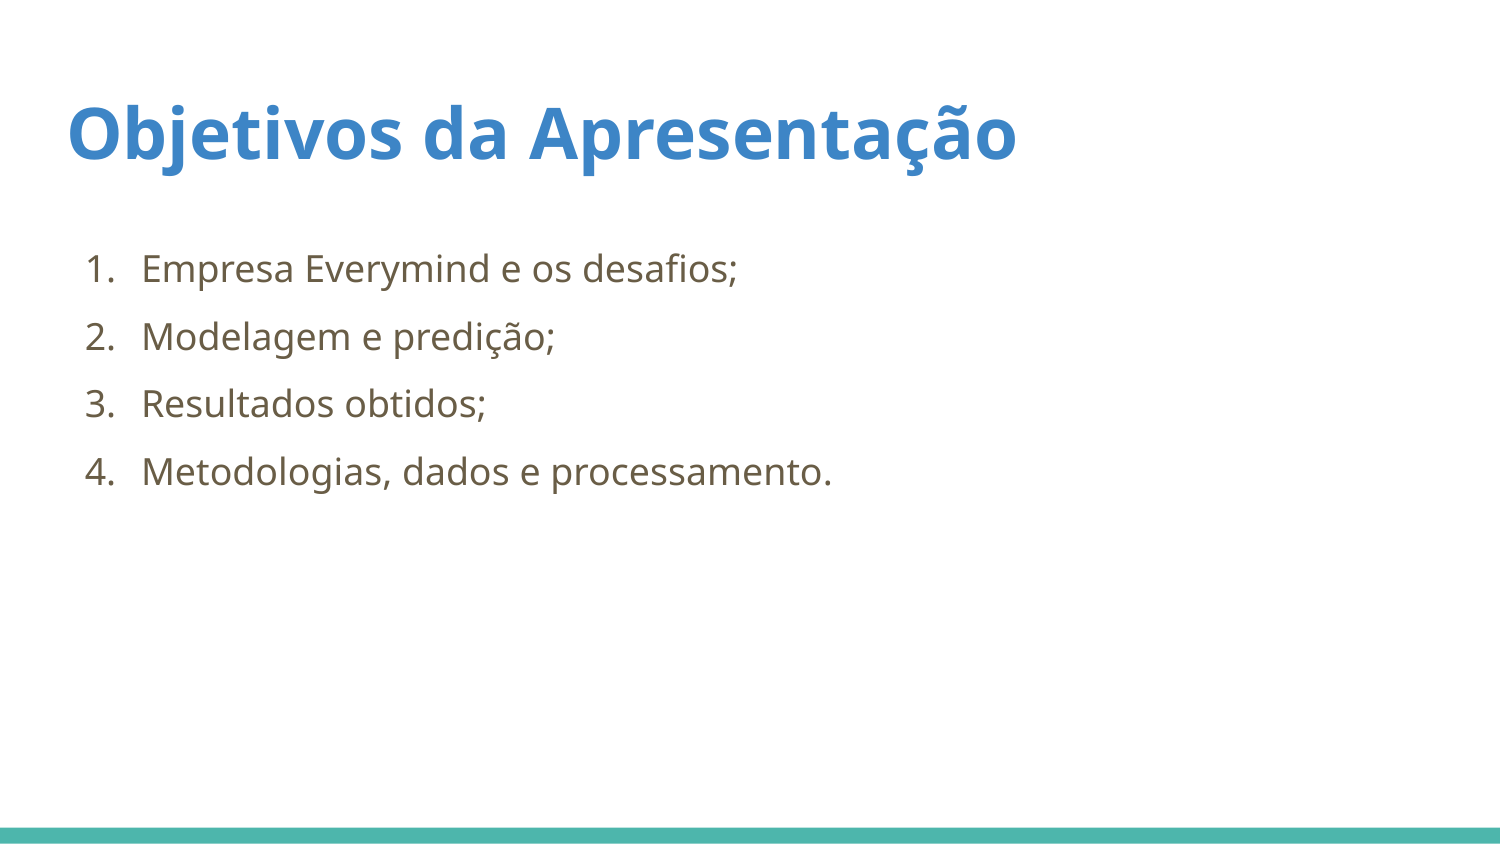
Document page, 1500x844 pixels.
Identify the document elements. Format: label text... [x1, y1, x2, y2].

title Objetivos da Apresentação [51, 72, 1449, 189]
list Empresa Everymind e os desafios; Modelagem e predição; Resultados obtidos; Metodologias, dados e processamento. [51, 207, 1449, 750]
